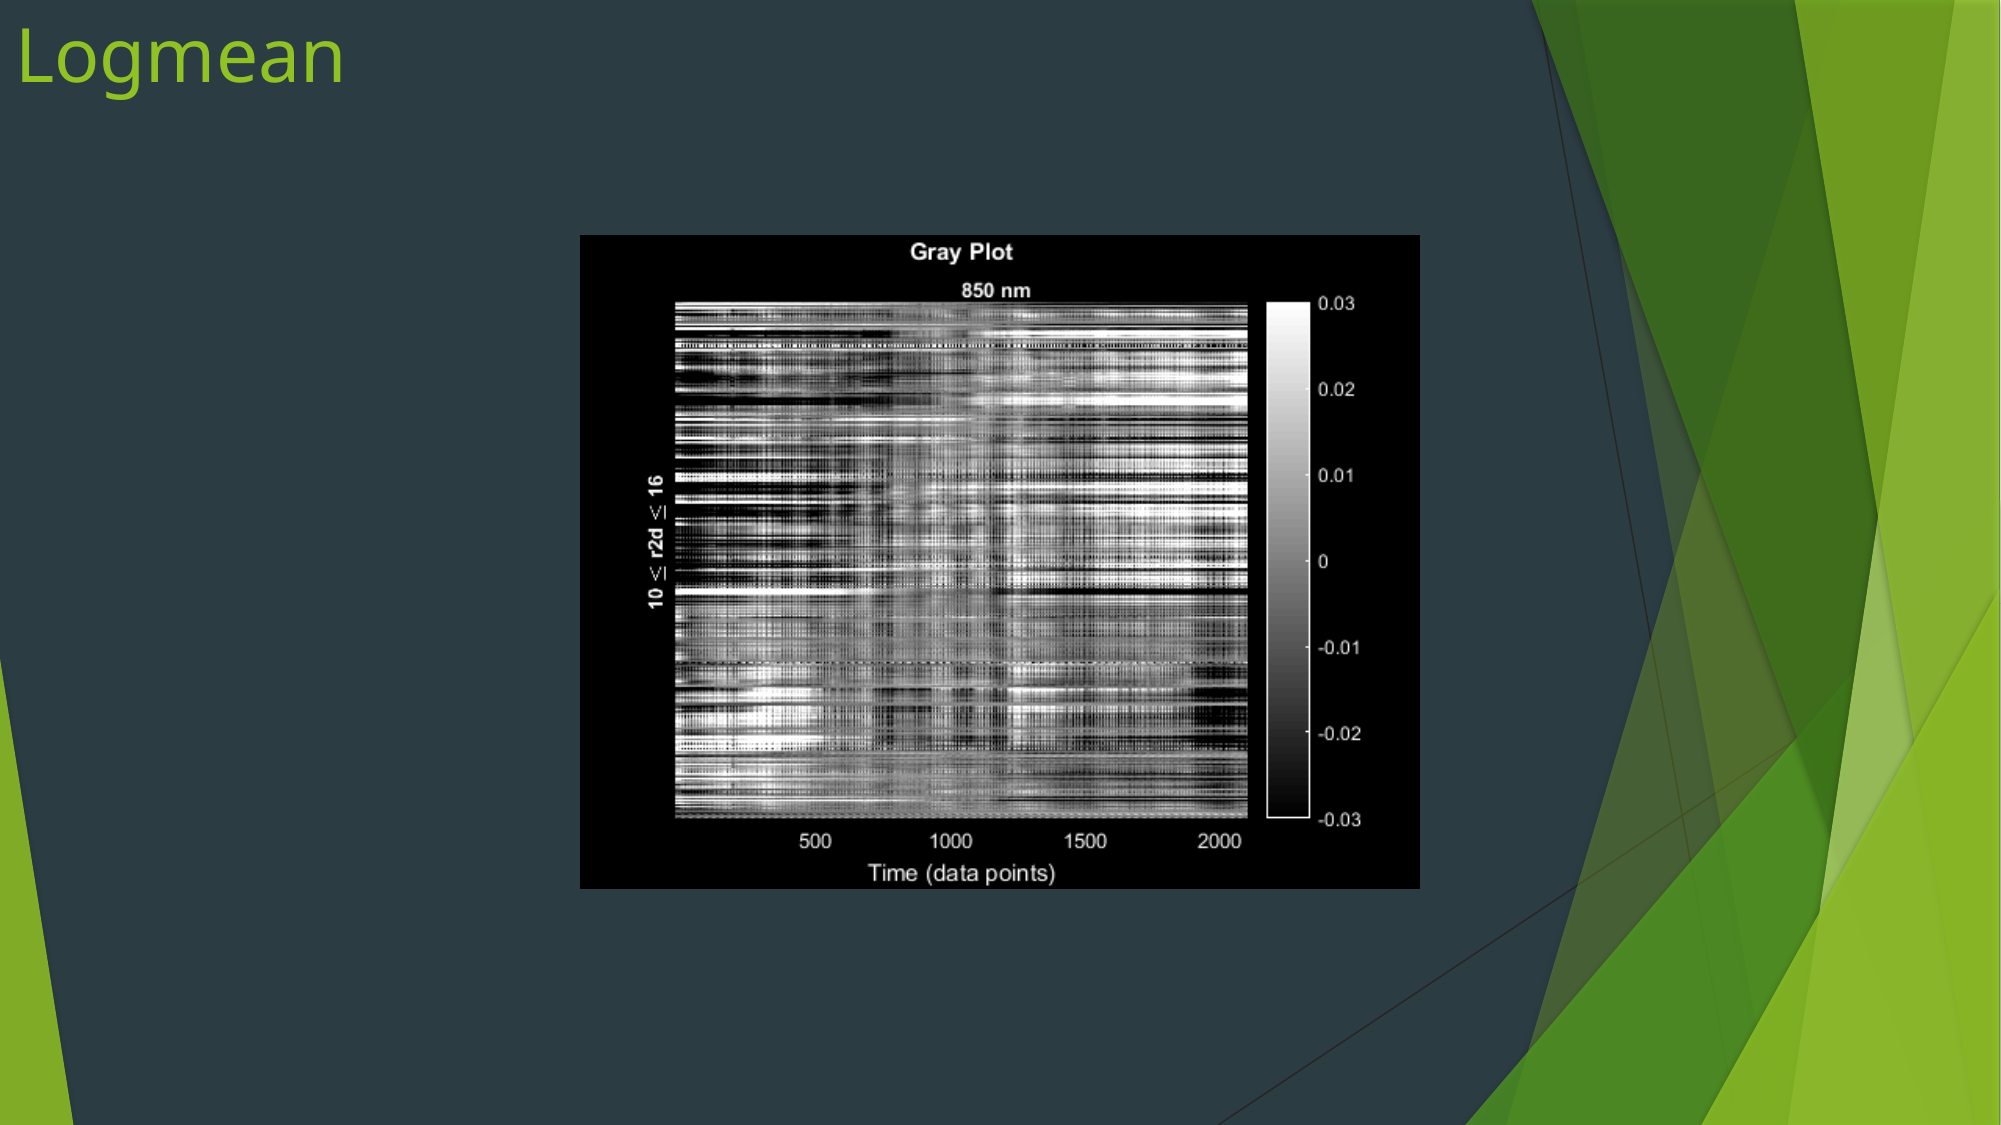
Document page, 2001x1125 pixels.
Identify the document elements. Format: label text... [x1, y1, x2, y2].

title Logmean [0, 0, 1411, 217]
picture [579, 235, 1420, 890]
